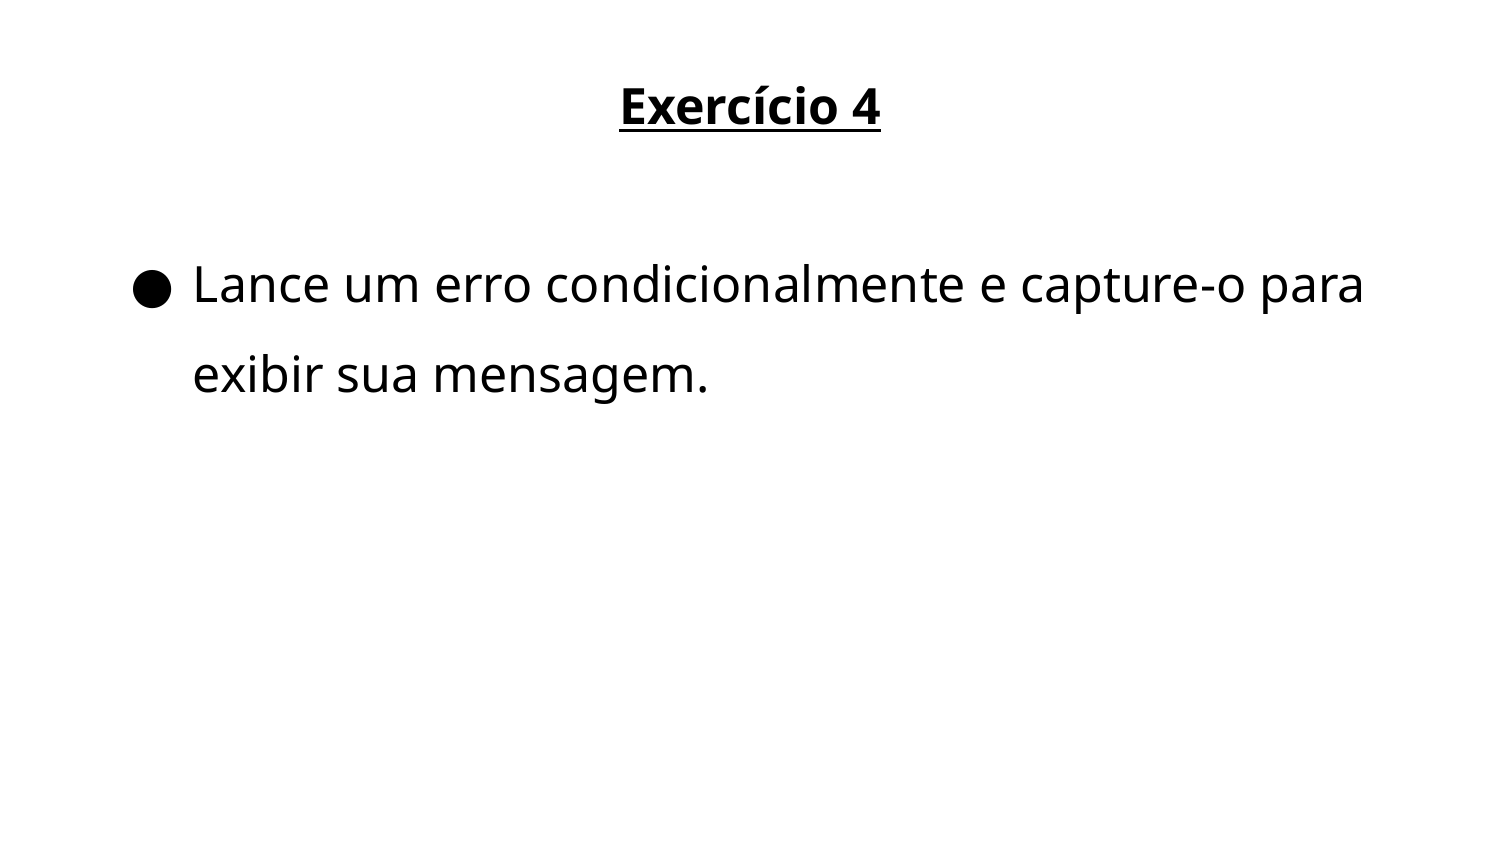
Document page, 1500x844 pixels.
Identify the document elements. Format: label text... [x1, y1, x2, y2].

text_box Lance um erro condicionalmente e capture-o para exibir sua mensagem. [102, 208, 1397, 823]
text_box Exercício 4 [0, 1, 1500, 208]
